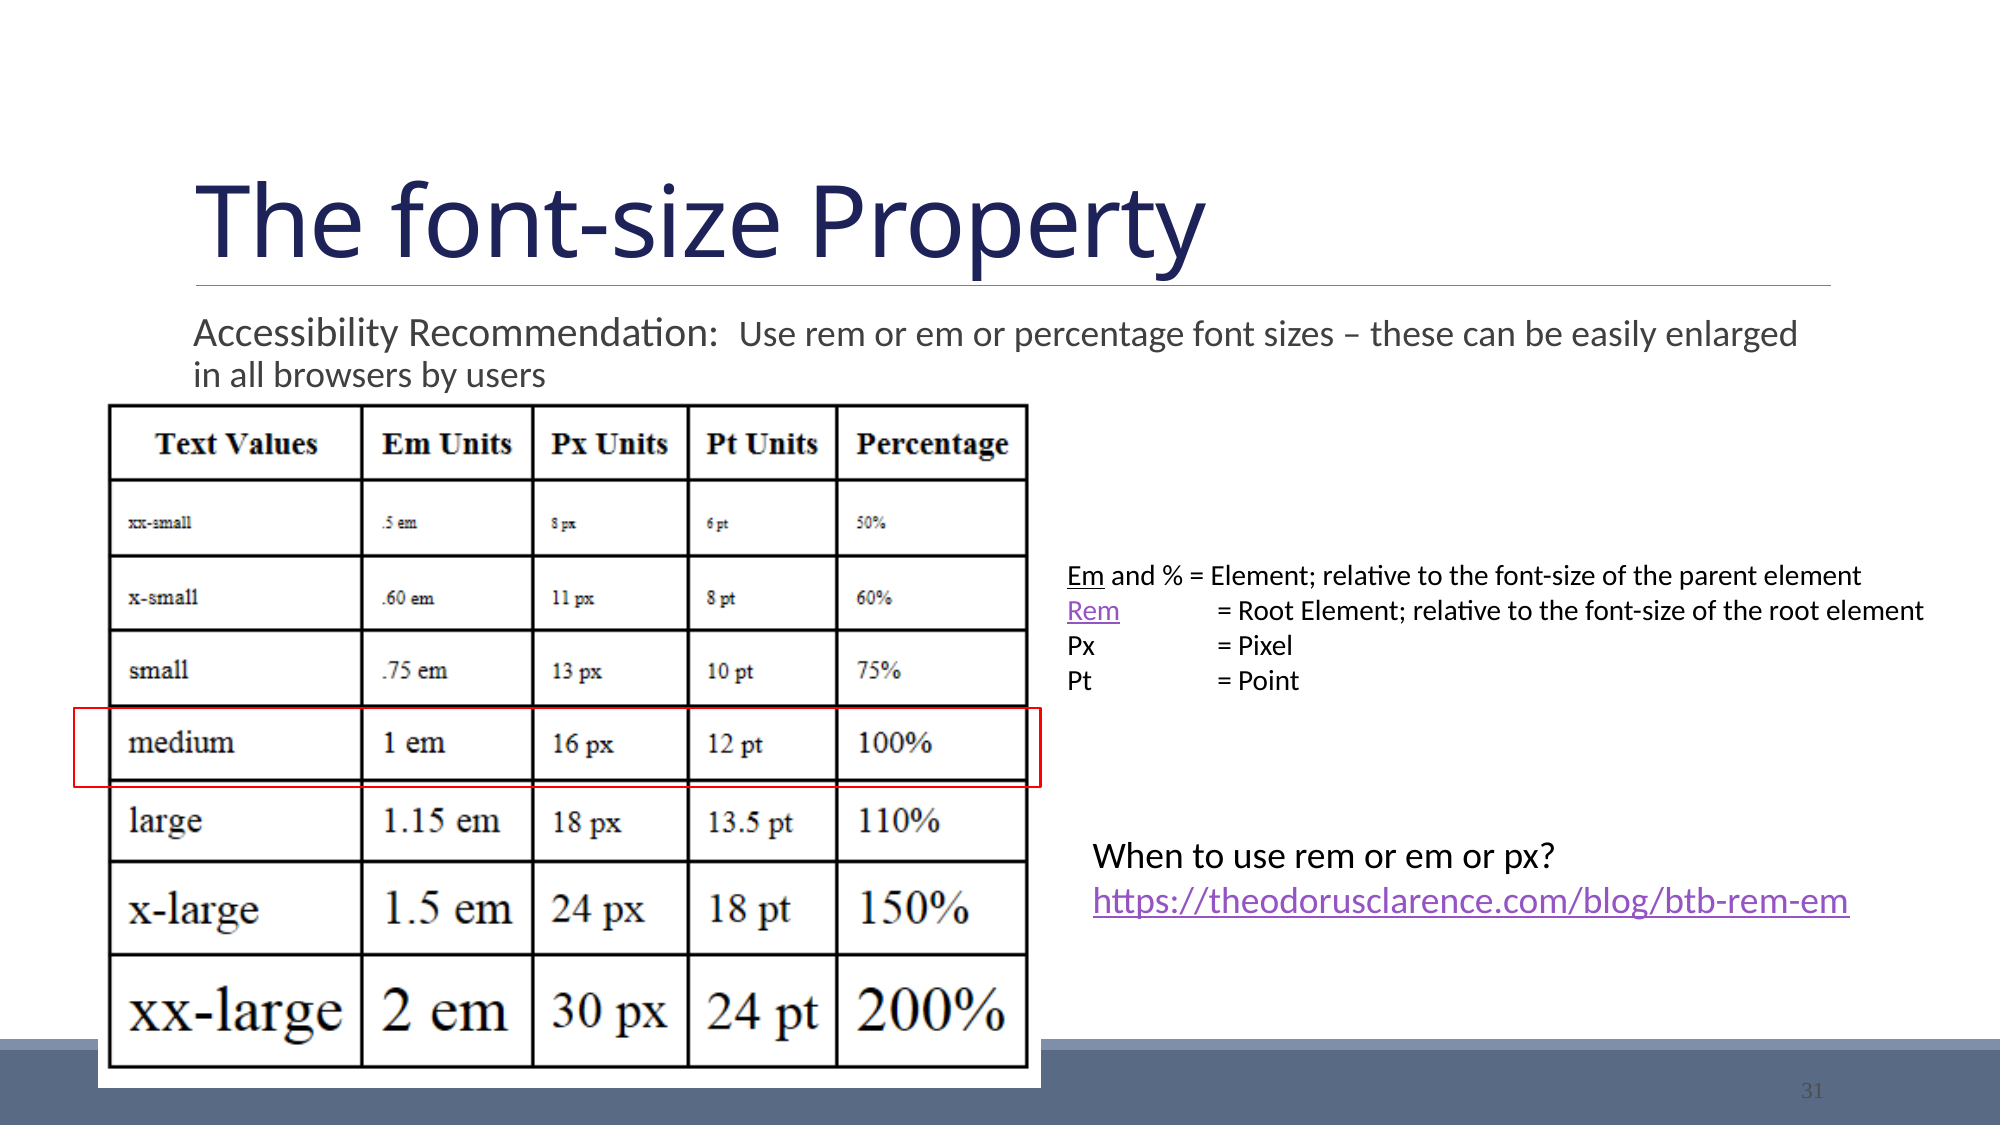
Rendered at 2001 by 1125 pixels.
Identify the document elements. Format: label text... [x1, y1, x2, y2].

text_box Em and % = Element; relative to the font-size of the parent element Rem = Root Element; relative to the font-size of the root element Px = Pixel Pt = Point [1052, 548, 1940, 739]
text_box When to use rem or em or px? https://theodorusclarence.com/blog/btb-rem-em [1077, 823, 1916, 974]
title The font-size Property [180, 47, 1830, 285]
slide_number 31 [1624, 1059, 1840, 1120]
list Accessibility Recommendation: Use rem or em or percentage font sizes – these can be easily enlarged in all browsers by users [180, 302, 1830, 963]
text_box [73, 707, 95, 788]
picture [98, 394, 1042, 1089]
